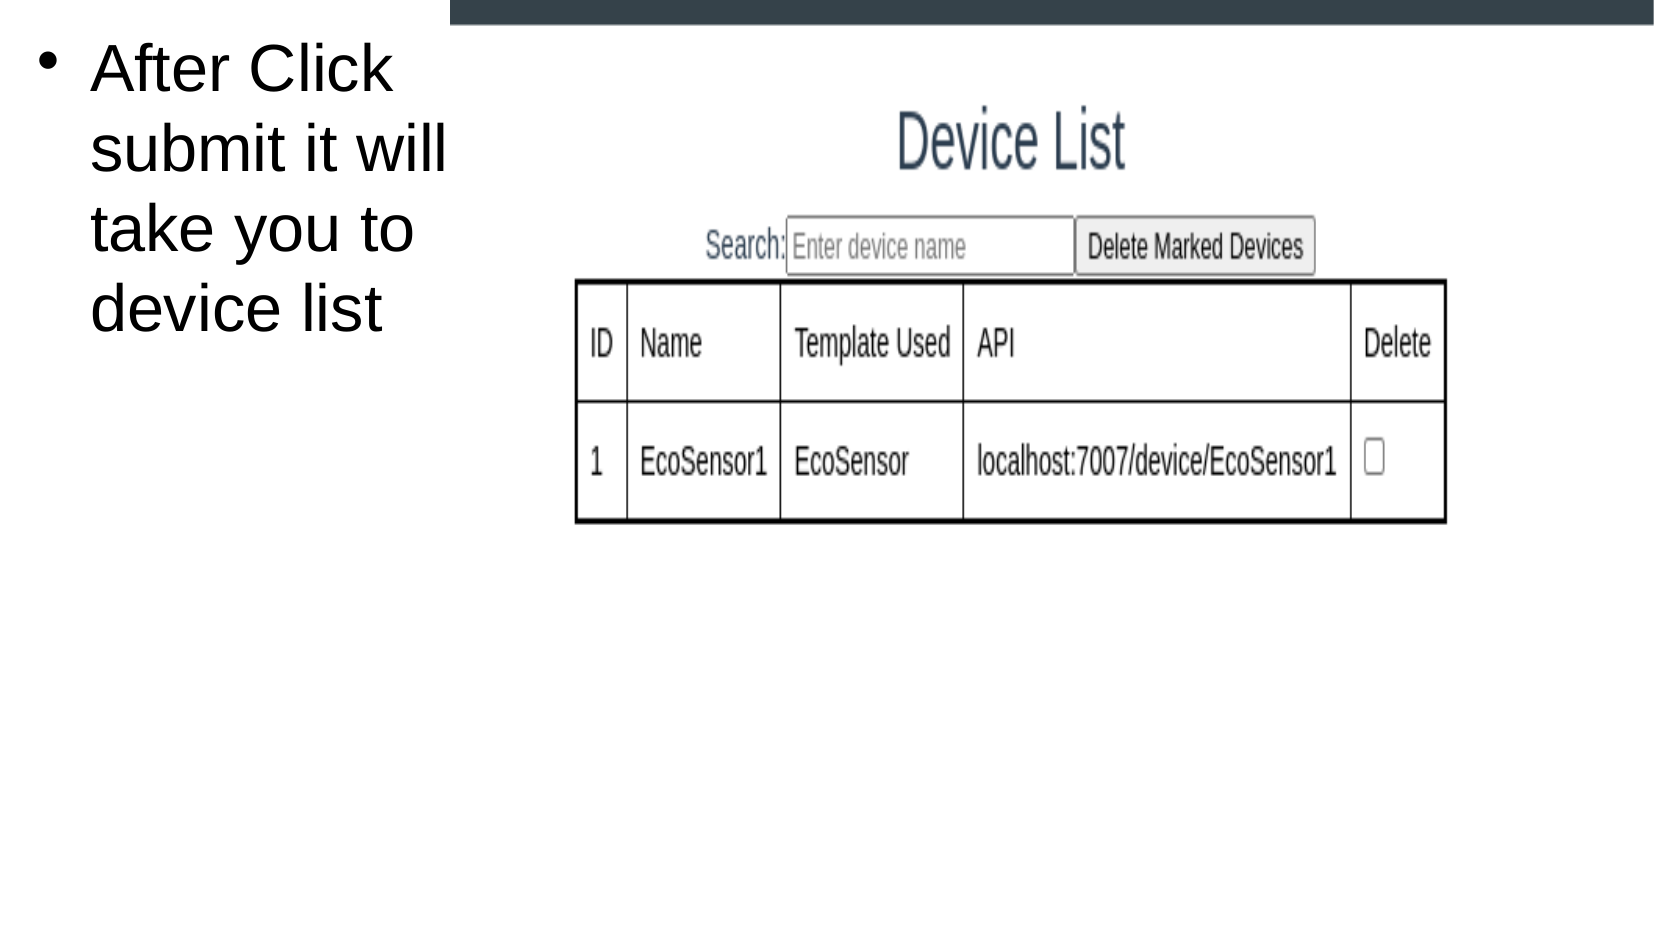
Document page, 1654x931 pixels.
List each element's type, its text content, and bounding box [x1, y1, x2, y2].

picture [449, 0, 1654, 901]
list After Click submit it will take you to device list [19, 24, 444, 564]
